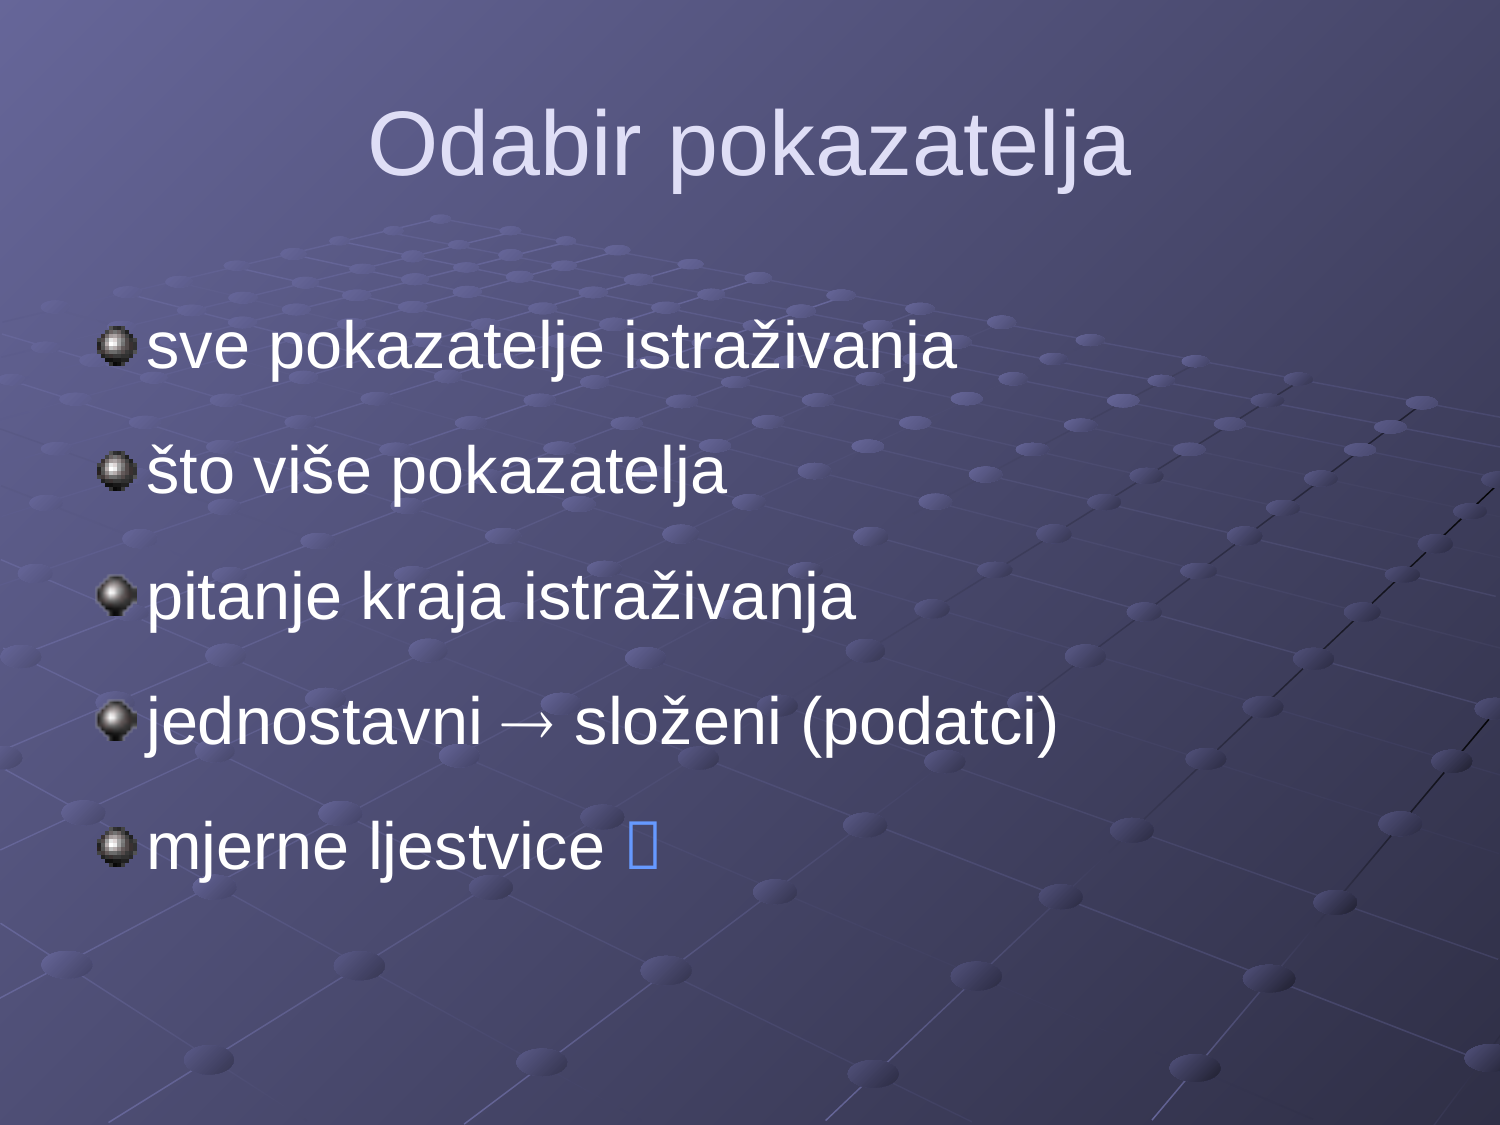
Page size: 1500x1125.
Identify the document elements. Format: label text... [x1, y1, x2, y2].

picture [90, 443, 137, 491]
picture [90, 694, 137, 741]
list sve pokazatelje istraživanja što više pokazatelja pitanje kraja istraživanja jednostavni  složeni (podatci) mjerne ljestvice  [74, 262, 1426, 1007]
picture [90, 819, 137, 867]
picture [90, 569, 137, 616]
title Odabir pokazatelja [74, 44, 1426, 233]
picture [90, 318, 137, 366]
